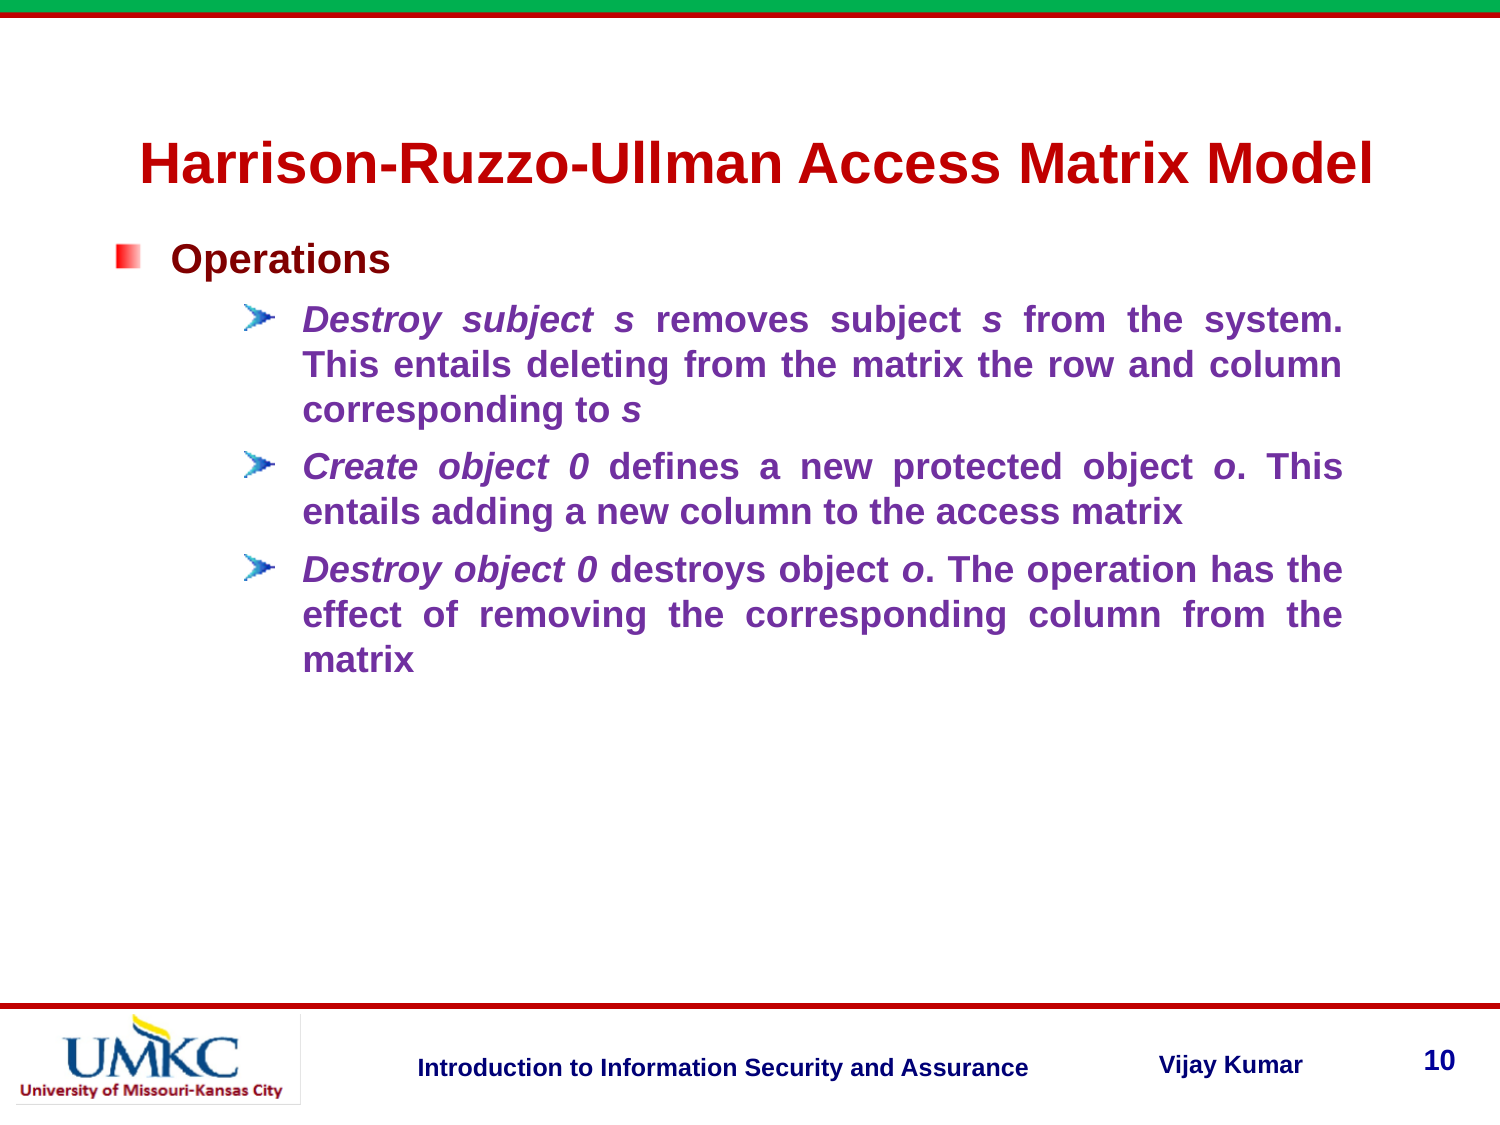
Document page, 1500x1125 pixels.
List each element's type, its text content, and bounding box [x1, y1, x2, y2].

title Harrison-Ruzzo-Ullman Access Matrix Model [76, 99, 1439, 220]
picture [244, 451, 275, 478]
picture [16, 1014, 301, 1106]
picture [244, 304, 275, 331]
picture [244, 554, 275, 581]
picture [114, 242, 144, 272]
slide_number 10 [1372, 1033, 1472, 1074]
text_box Operations Destroy subject s removes subject s from the system. This entails deleting from the matrix the row and column corresponding to s Create object 0 defines a new protected object o. This entails adding a new column to the access matrix Destroy object 0 destroys object o. The operation has the effect of removing the corresponding column from the matrix [23, 224, 1359, 688]
